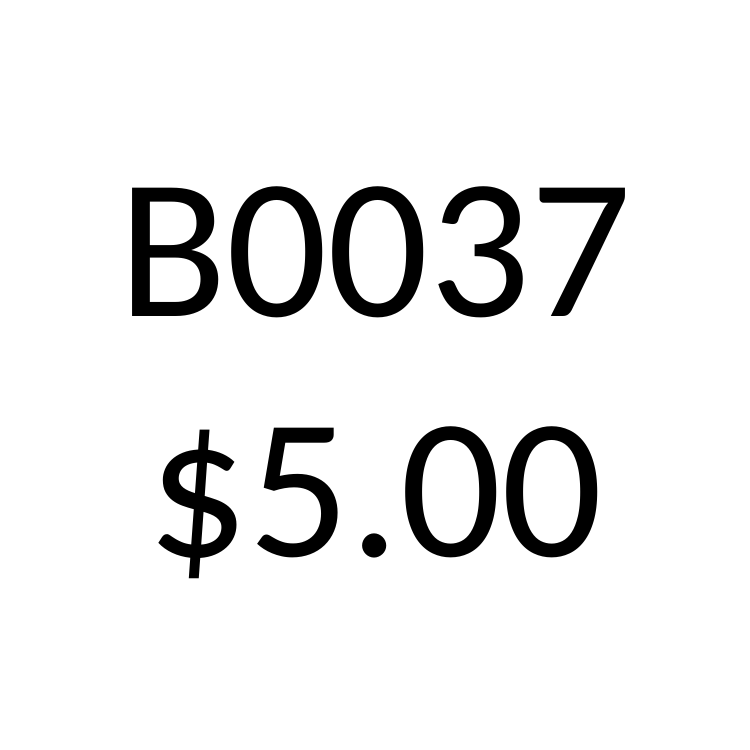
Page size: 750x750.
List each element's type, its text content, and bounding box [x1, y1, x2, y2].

text_box B0037 $5.00 [0, 112, 750, 600]
